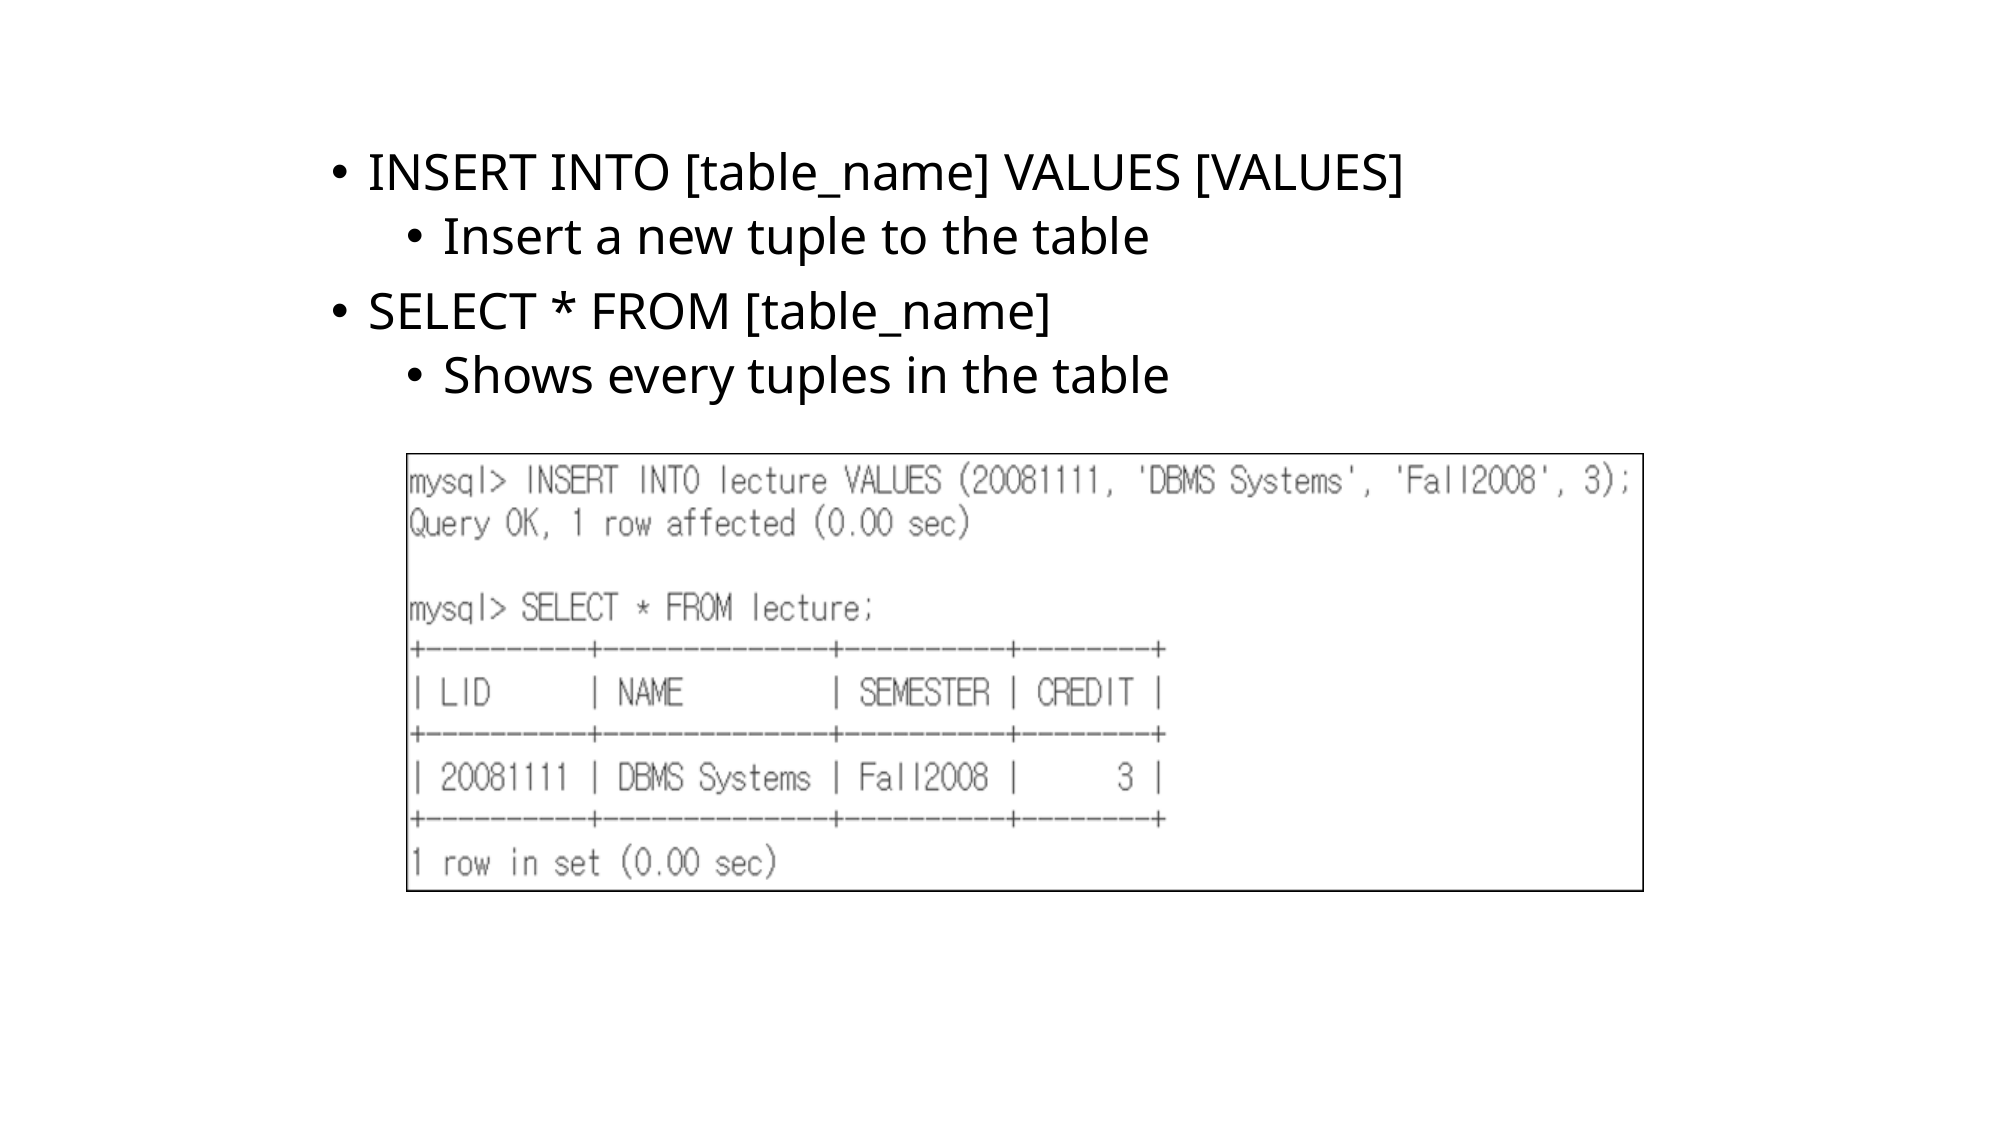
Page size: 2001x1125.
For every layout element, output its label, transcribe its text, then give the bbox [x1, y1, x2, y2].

picture [406, 453, 1645, 892]
text_box INSERT INTO [table_name] VALUES [VALUES] Insert a new tuple to the table SELECT * FROM [table_name] Shows every tuples in the table [316, 139, 1735, 1017]
